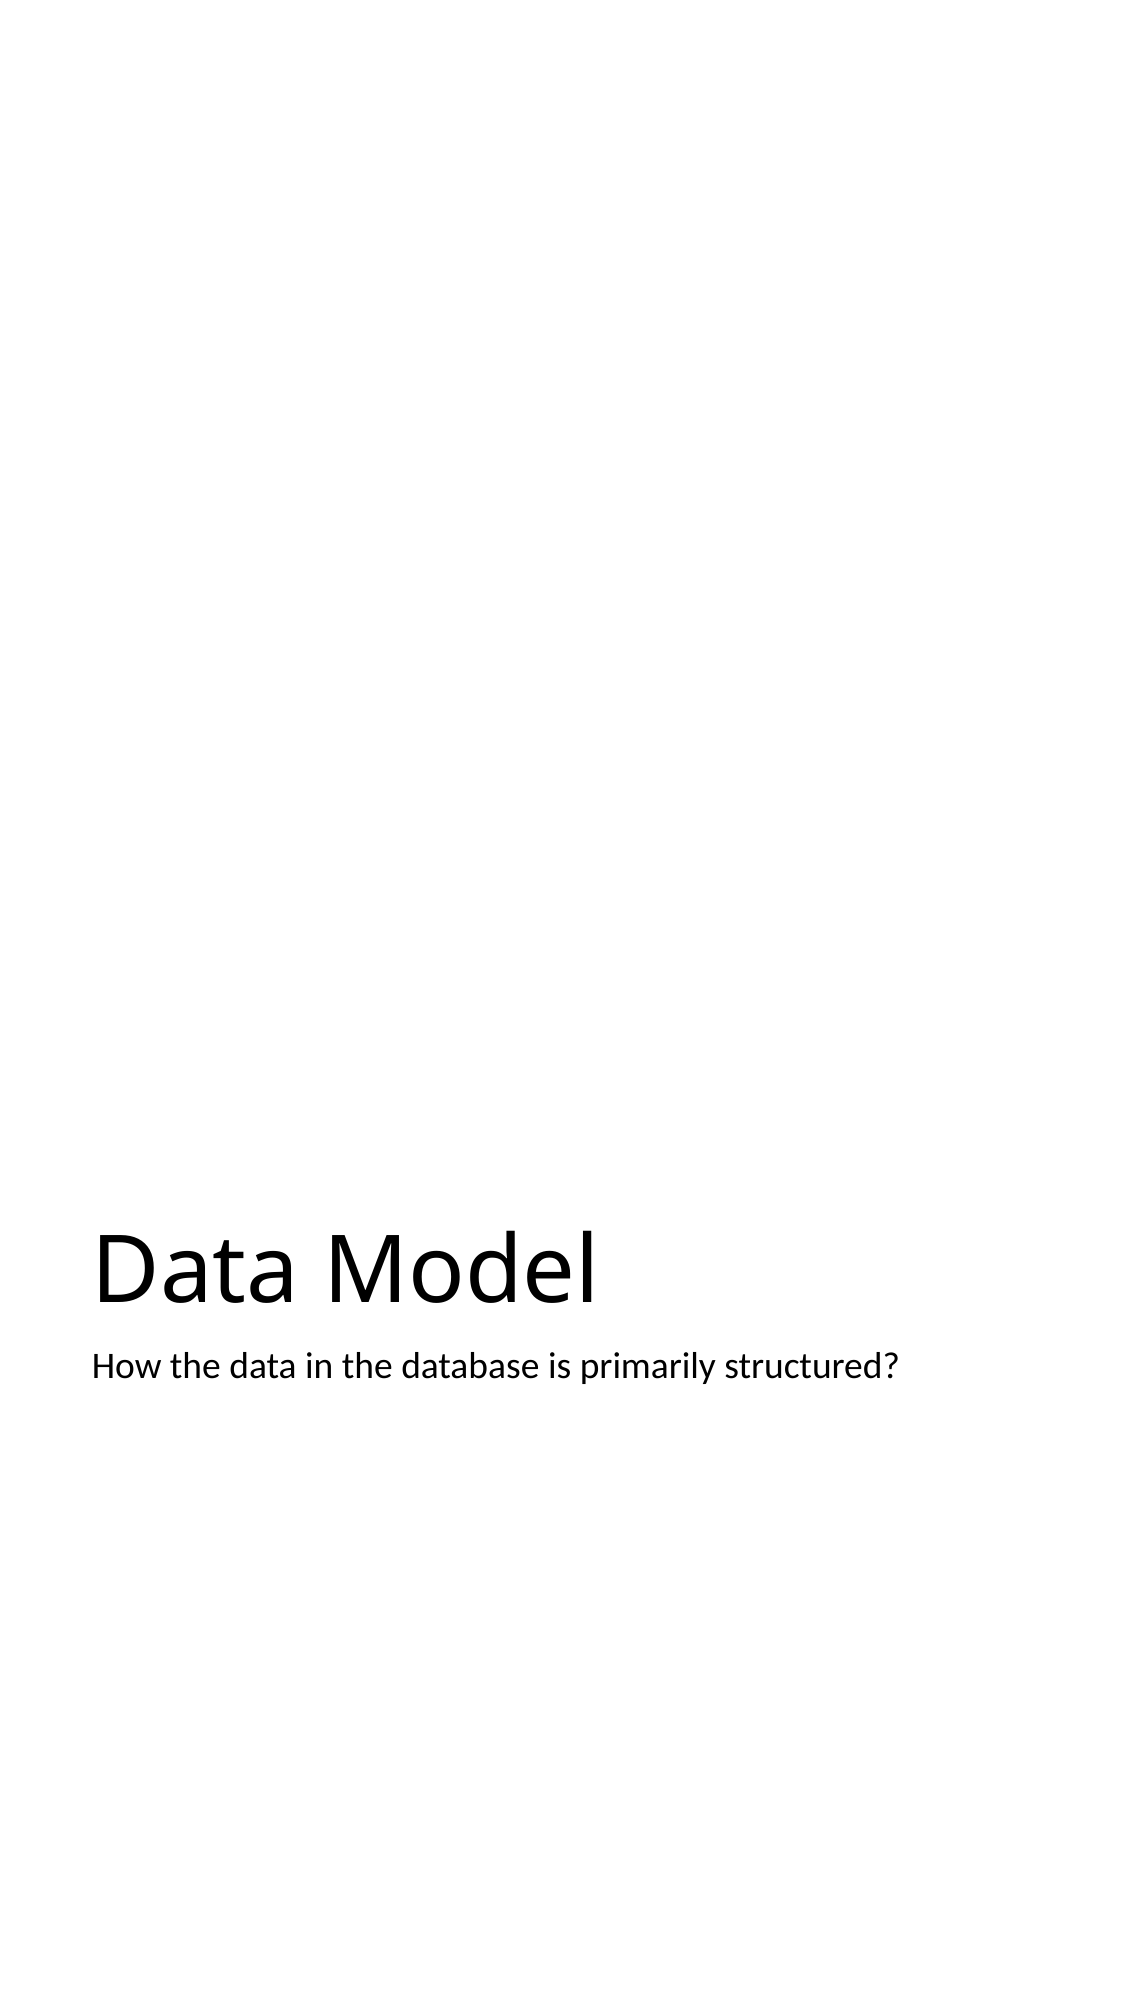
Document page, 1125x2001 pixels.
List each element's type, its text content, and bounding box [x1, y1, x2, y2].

list How the data in the database is primarily structured? [76, 1338, 1048, 1776]
title Data Model [76, 498, 1048, 1331]
